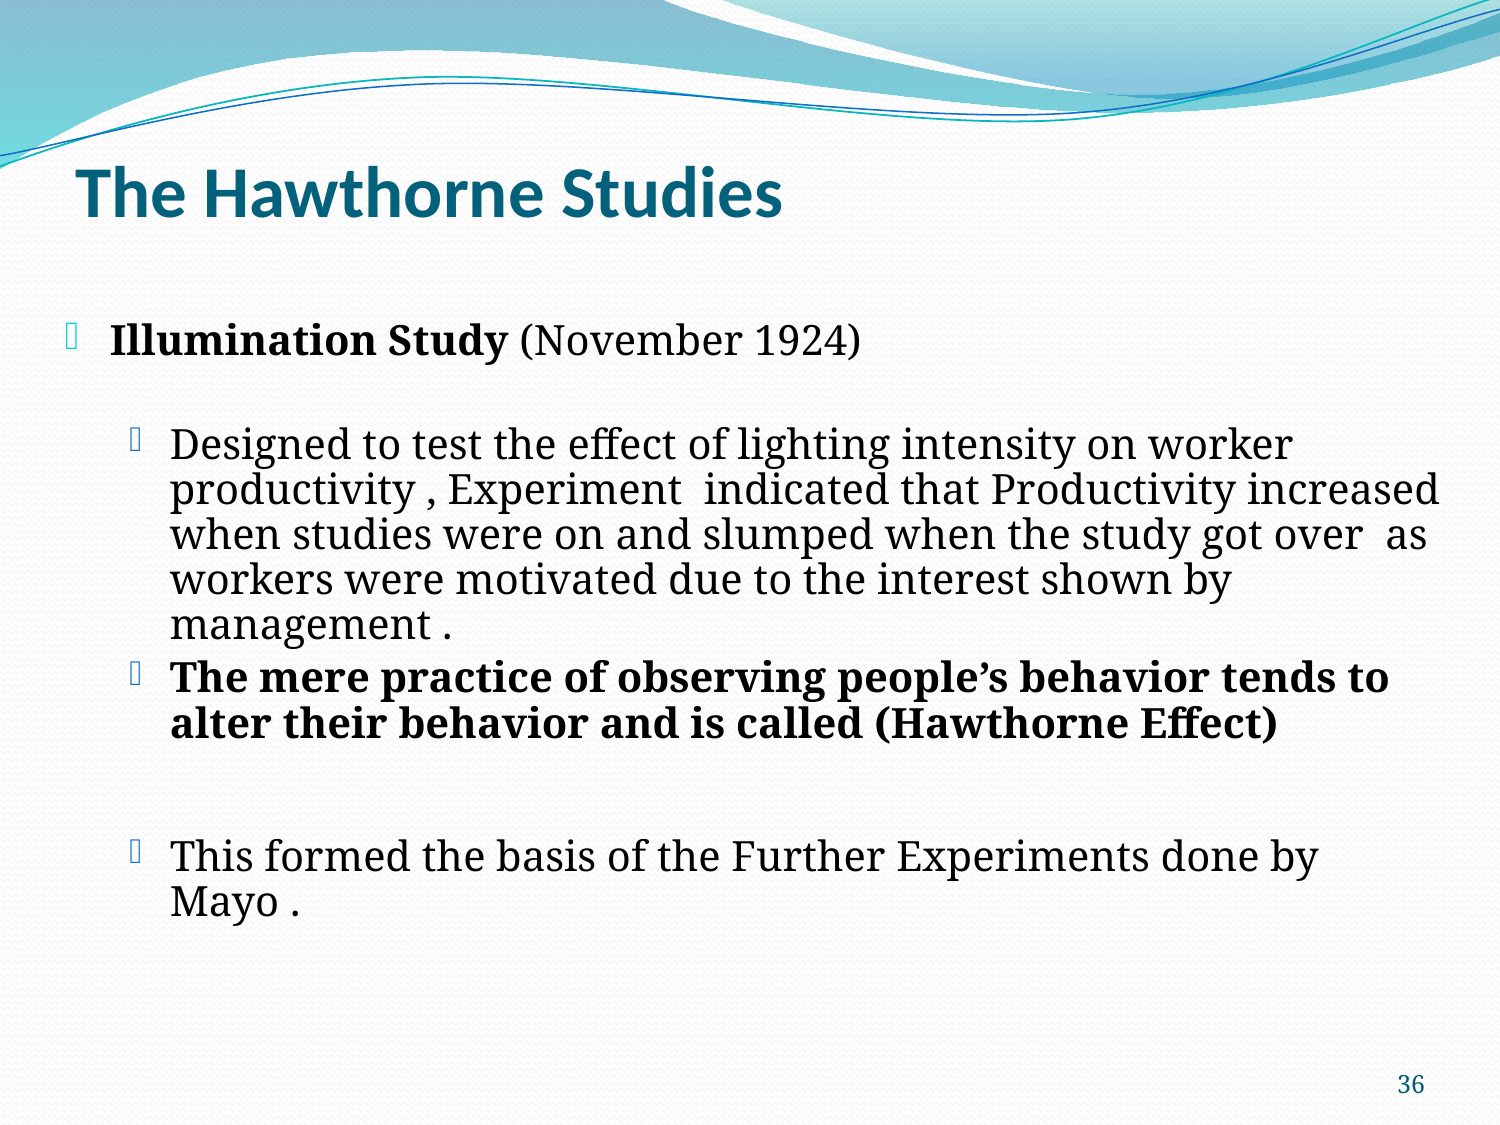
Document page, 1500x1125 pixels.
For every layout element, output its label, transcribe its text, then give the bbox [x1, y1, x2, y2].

slide_number 36 [1299, 1042, 1425, 1103]
title The Hawthorne Studies [75, 137, 1425, 233]
list Illumination Study (November 1924) Designed to test the effect of lighting intensity on worker productivity , Experiment indicated that Productivity increased when studies were on and slumped when the study got over as workers were motivated due to the interest shown by management . The mere practice of observing people’s behavior tends to alter their behavior and is called (Hawthorne Effect) This formed the basis of the Further Experiments done by Mayo . [50, 312, 1475, 1125]
